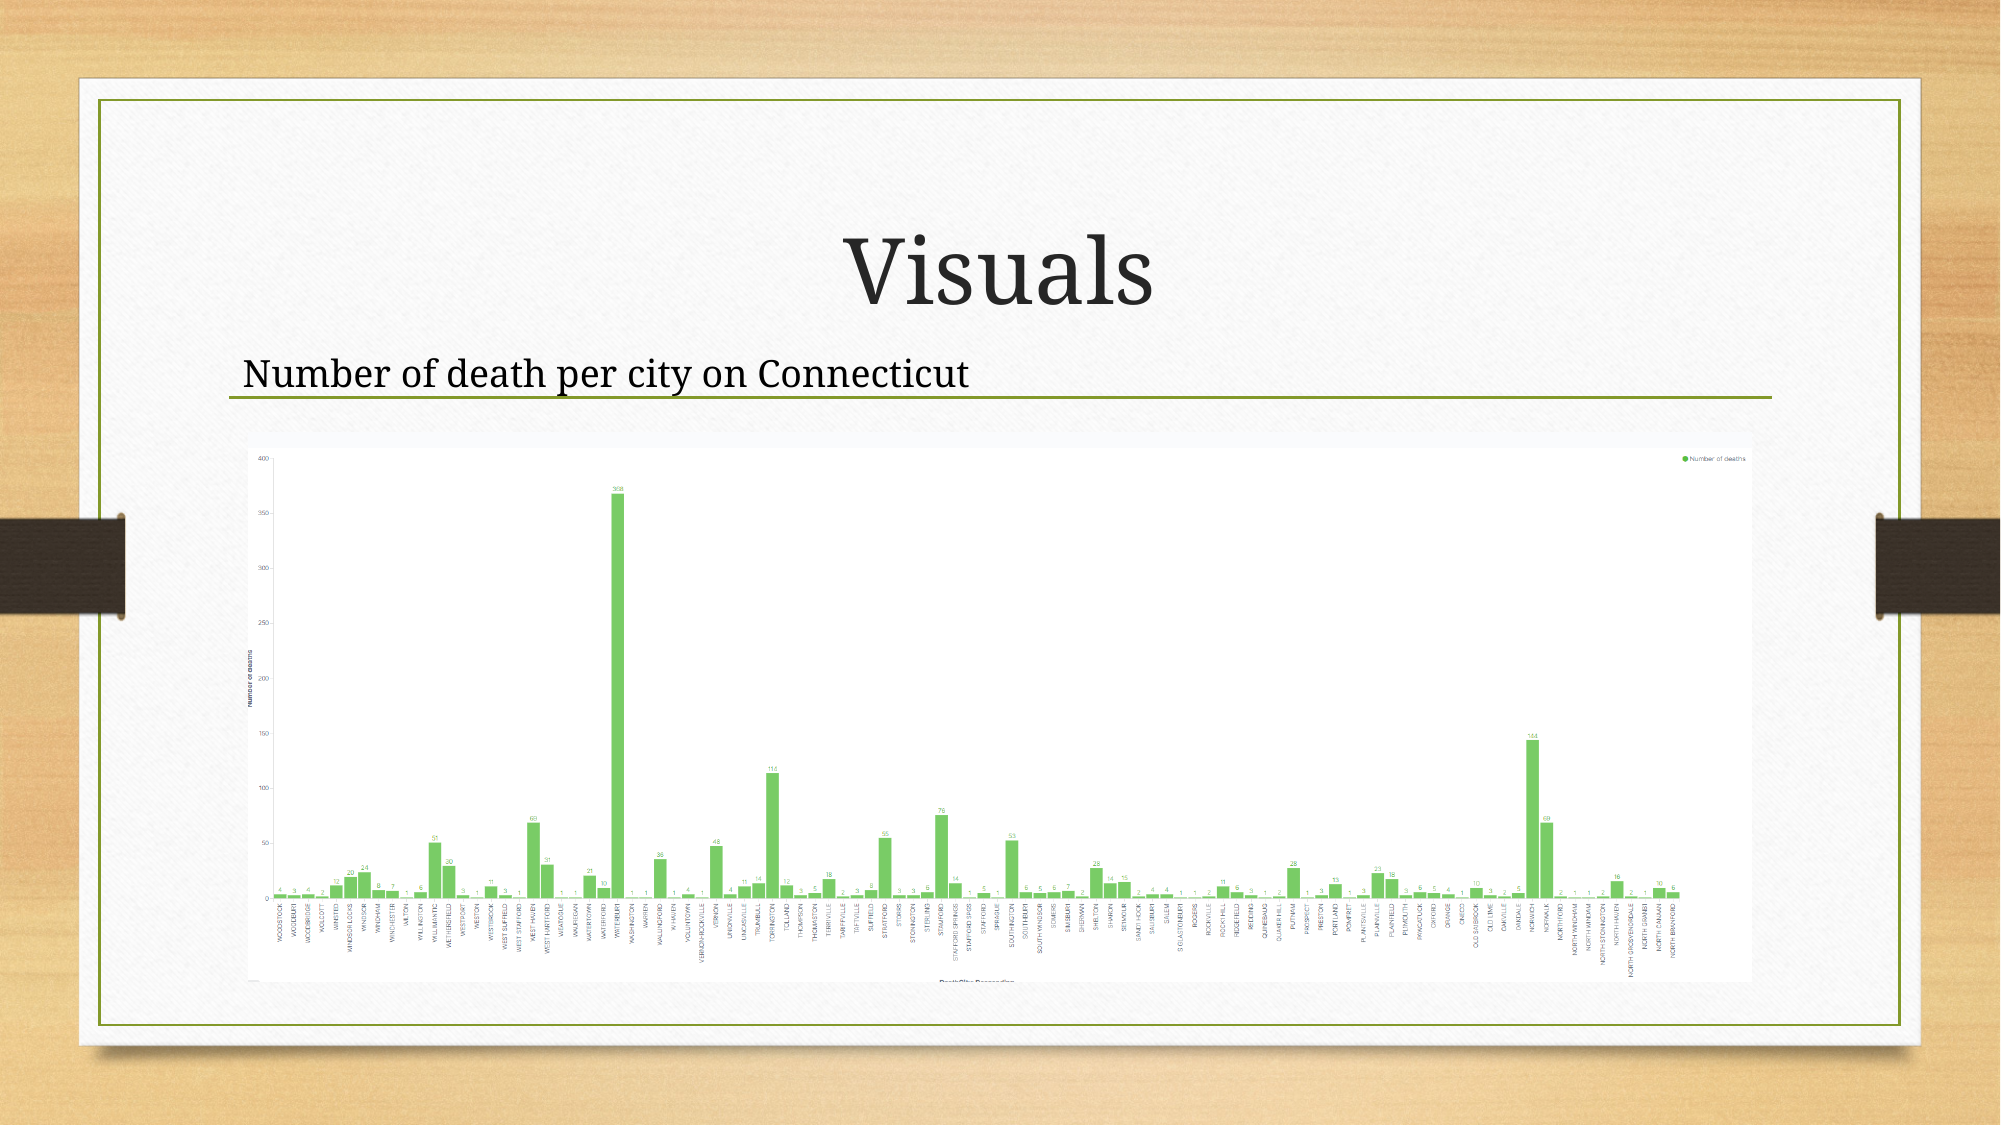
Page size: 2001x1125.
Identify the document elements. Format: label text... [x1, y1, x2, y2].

title Visuals [212, 161, 1788, 375]
text_box Number of death per city on Connecticut [227, 342, 1000, 403]
picture [0, 0, 2001, 1125]
